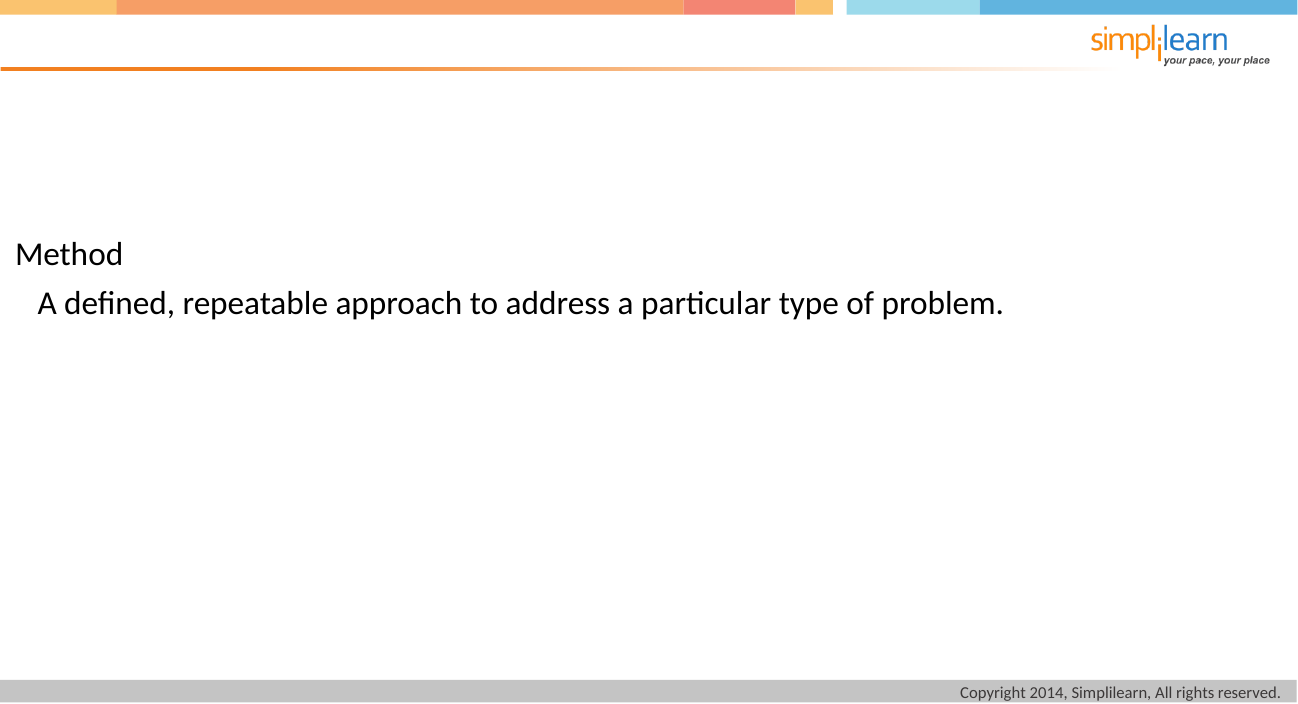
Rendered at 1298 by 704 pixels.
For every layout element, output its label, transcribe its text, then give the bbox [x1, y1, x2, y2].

picture [1089, 15, 1270, 71]
list Method A defined, repeatable approach to address a particular type of problem. [0, 71, 1168, 537]
